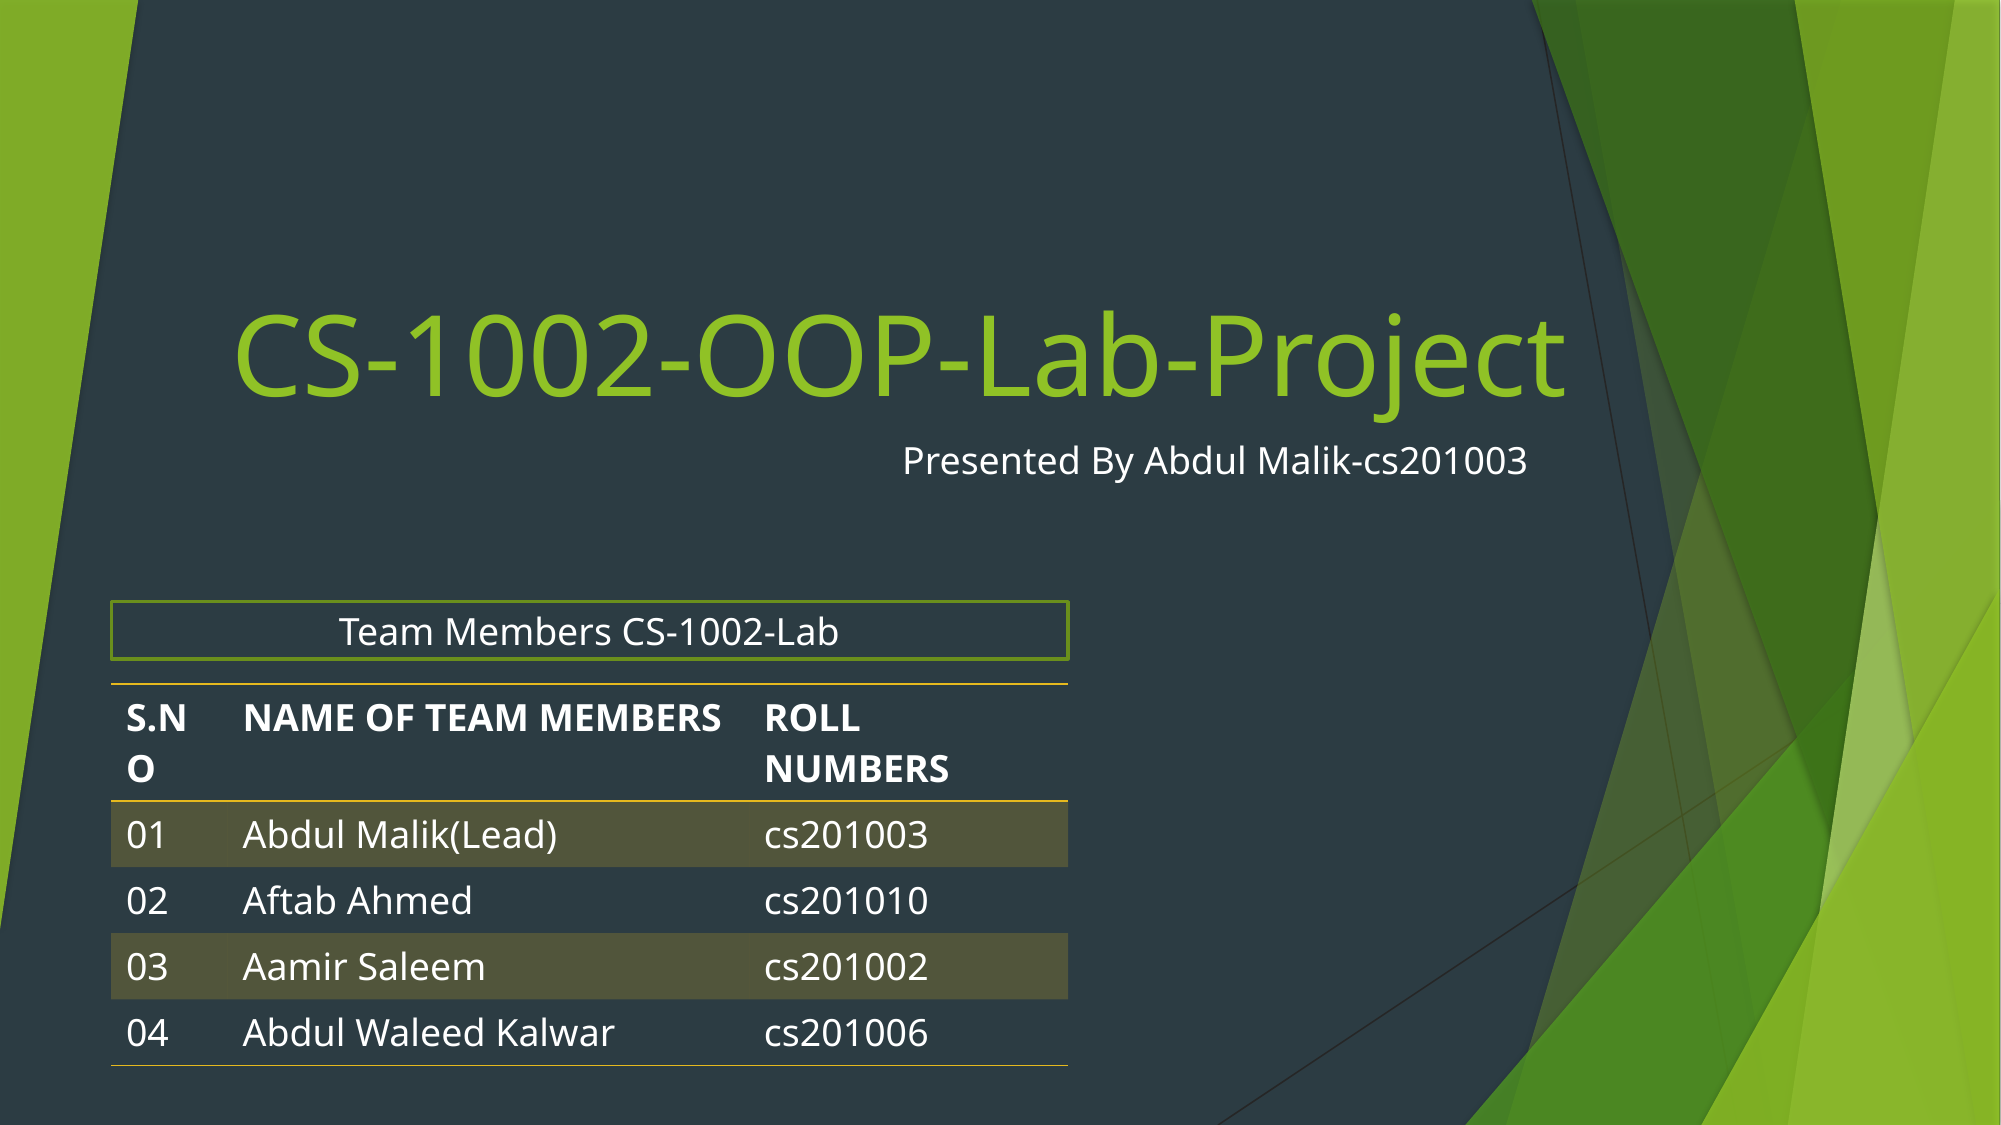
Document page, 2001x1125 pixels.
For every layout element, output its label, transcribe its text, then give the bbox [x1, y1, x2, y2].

table_cell cs201003 [749, 802, 1068, 867]
table_cell cs201002 [749, 933, 1068, 999]
table_cell cs201010 [749, 867, 1068, 933]
table_cell 04 [111, 999, 228, 1065]
title CS-1002-OOP-Lab-Project [99, 264, 1584, 427]
table_header NAME OF TEAM MEMBERS [228, 685, 749, 800]
table_cell Abdul Malik(Lead) [228, 802, 749, 867]
table_header ROLL NUMBERS [749, 685, 1068, 800]
subtitle Presented By Abdul Malik-cs201003 [313, 429, 1544, 496]
text_box Team Members CS-1002-Lab [110, 600, 1070, 661]
table_cell Aamir Saleem [228, 933, 749, 999]
table_header S.NO [111, 685, 228, 800]
table_cell Abdul Waleed Kalwar [228, 999, 749, 1065]
table_cell cs201006 [749, 999, 1068, 1065]
table_cell 01 [111, 802, 228, 867]
table_cell 03 [111, 933, 228, 999]
table_cell 02 [111, 867, 228, 933]
table_cell Aftab Ahmed [228, 867, 749, 933]
